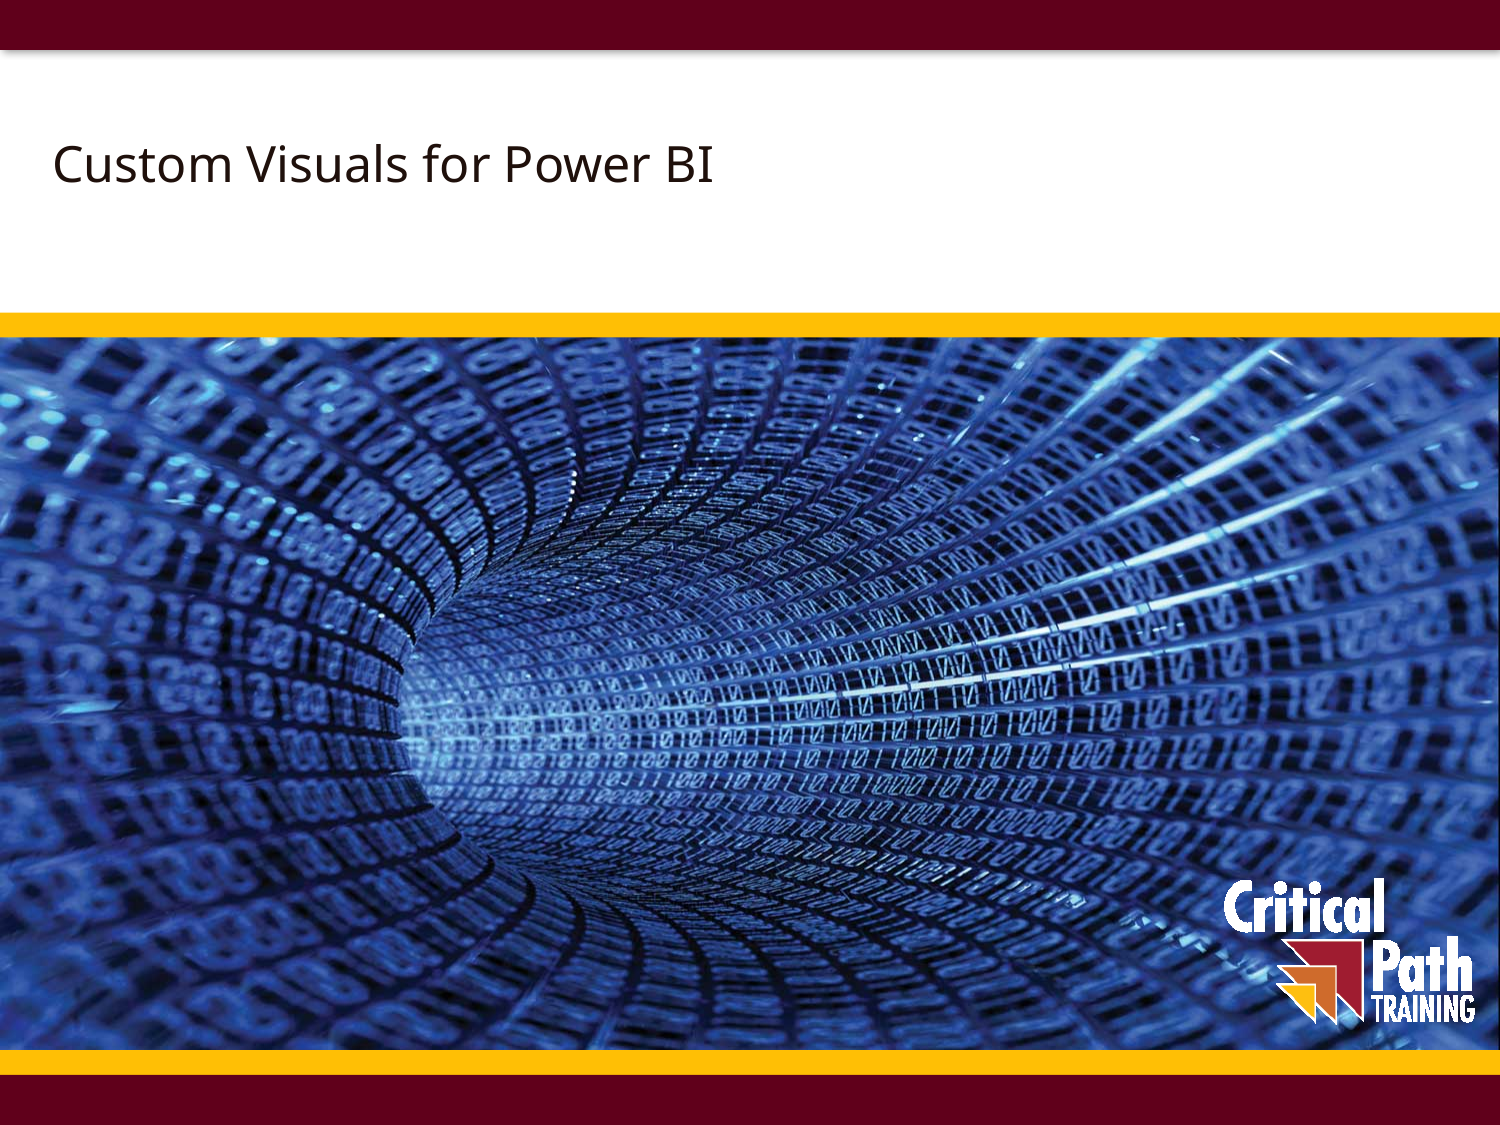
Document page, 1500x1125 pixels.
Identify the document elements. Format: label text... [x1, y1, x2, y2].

picture [0, 338, 1500, 1050]
title Custom Visuals for Power BI [37, 75, 1475, 250]
